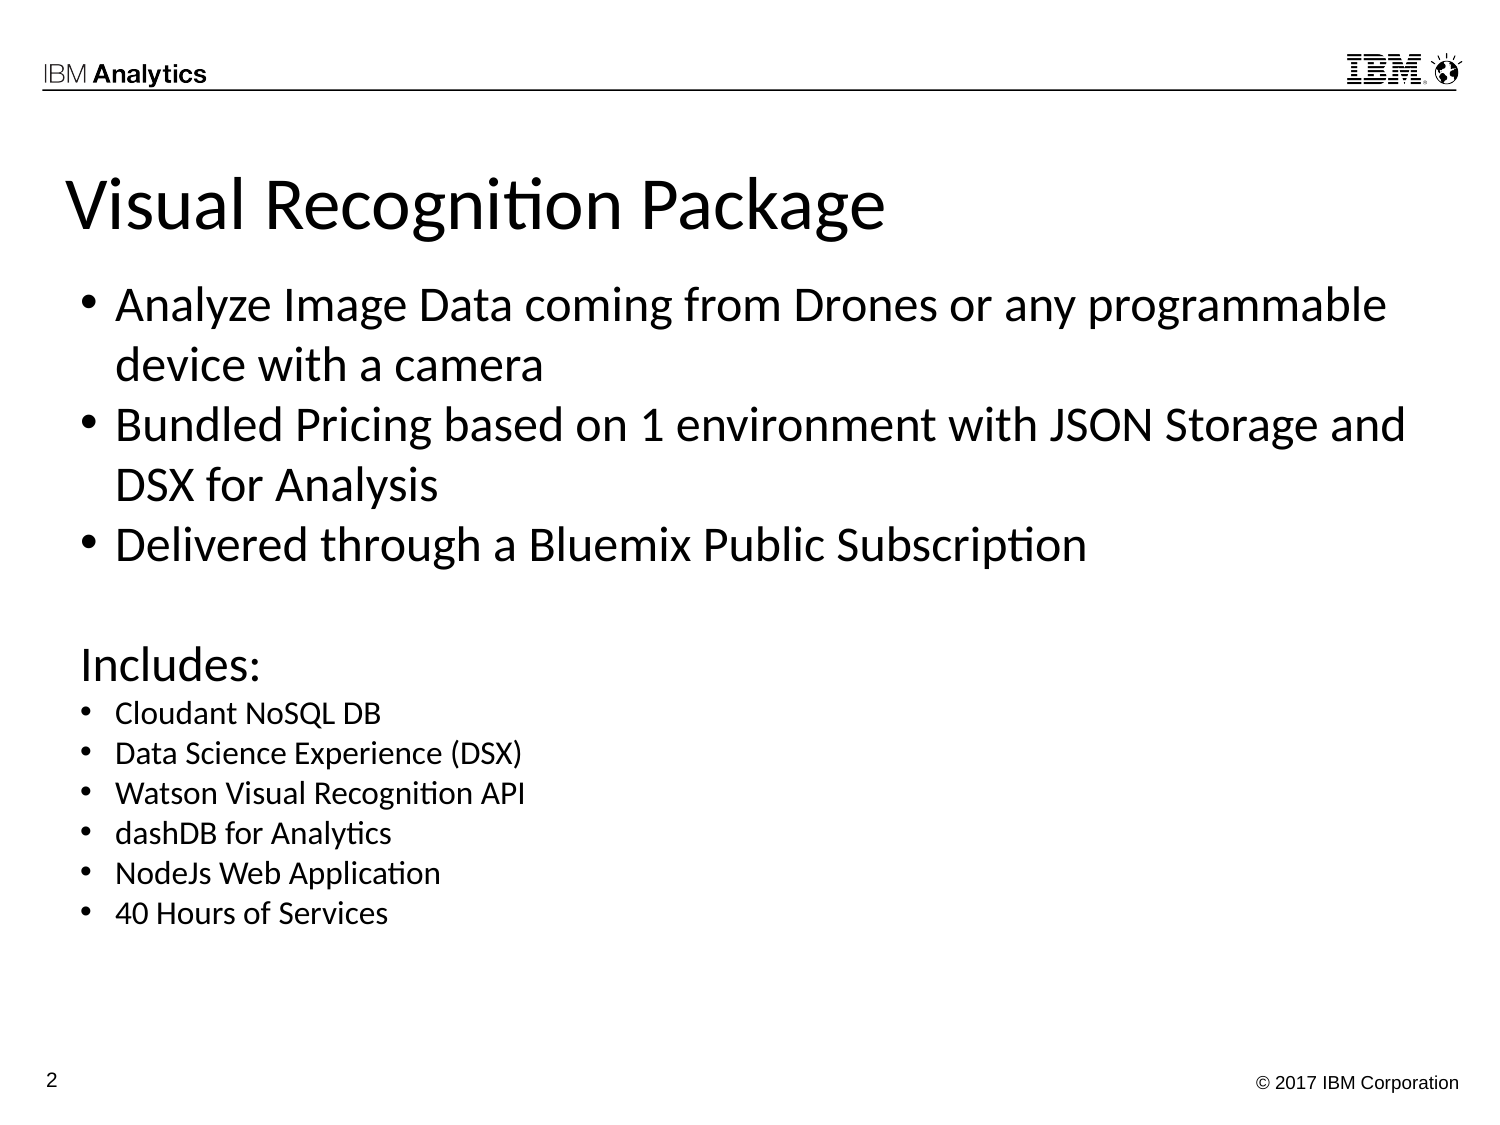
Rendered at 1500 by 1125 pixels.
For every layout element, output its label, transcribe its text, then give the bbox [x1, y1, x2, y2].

text_box Analyze Image Data coming from Drones or any programmable device with a camera Bundled Pricing based on 1 environment with JSON Storage and DSX for Analysis Delivered through a Bluemix Public Subscription Includes: Cloudant NoSQL DB Data Science Experience (DSX) Watson Visual Recognition API dashDB for Analytics NodeJs Web Application 40 Hours of Services [65, 263, 1457, 1013]
picture [1336, 42, 1471, 94]
title Visual Recognition Package [65, 147, 1285, 263]
picture [26, 46, 225, 102]
